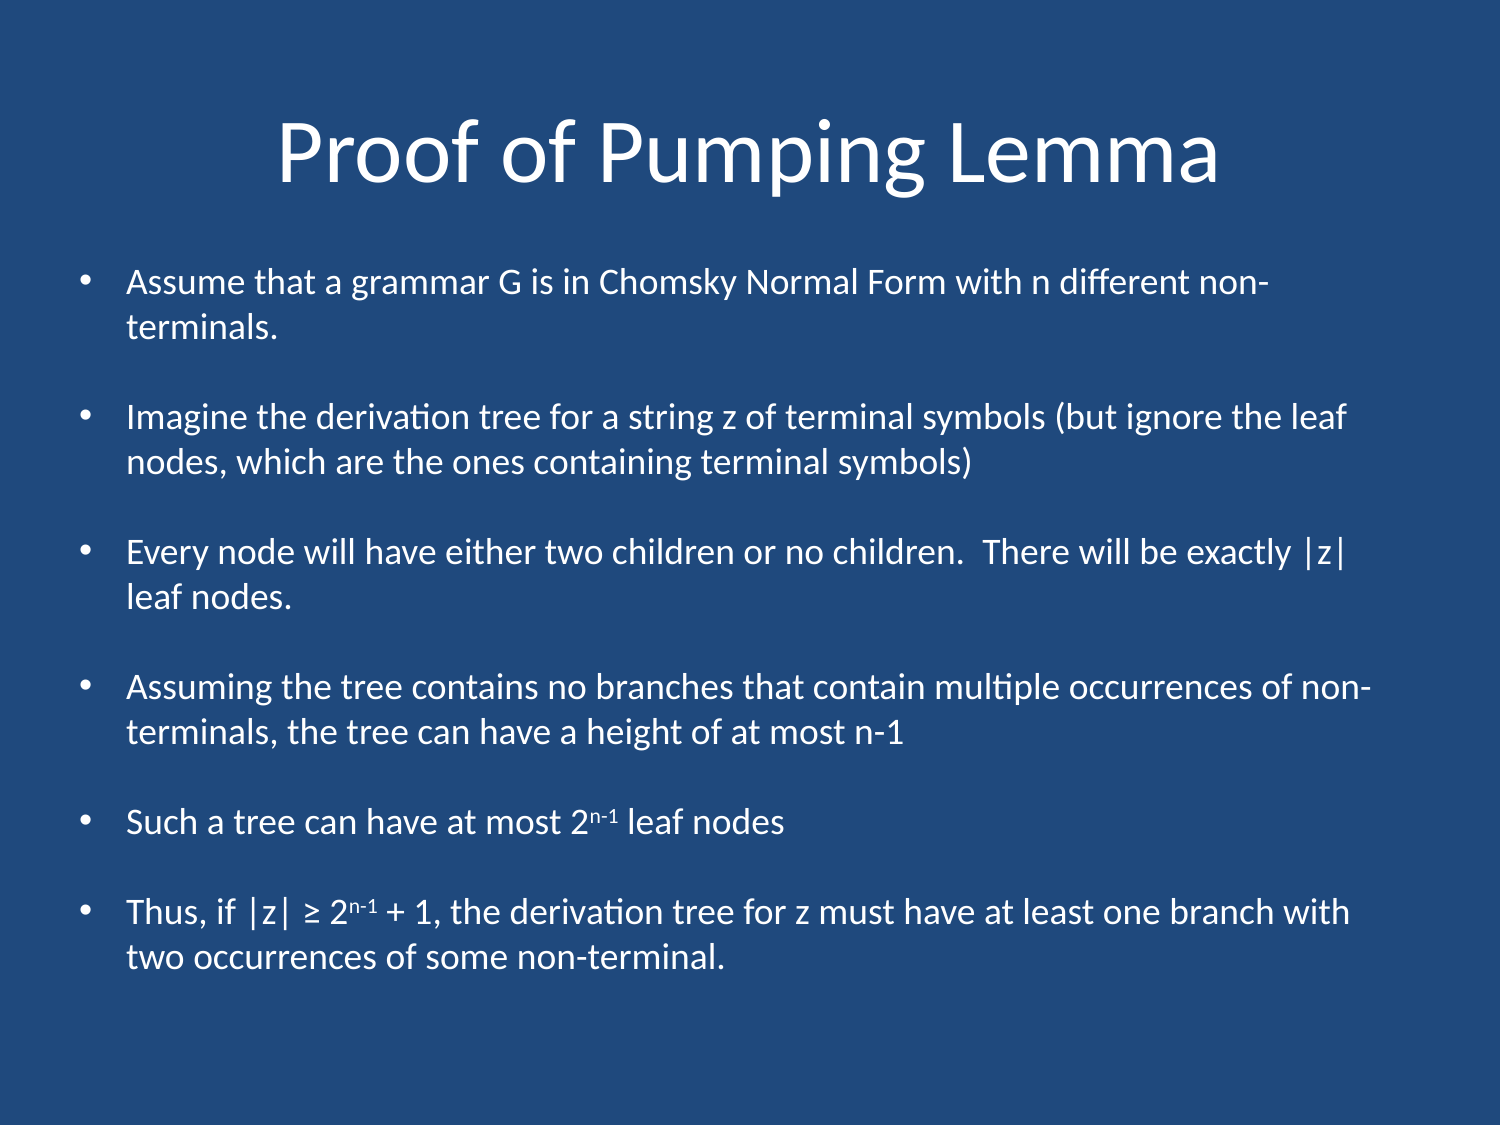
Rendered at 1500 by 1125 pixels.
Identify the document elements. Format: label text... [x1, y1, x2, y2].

title Proof of Pumping Lemma [31, 24, 1469, 267]
text_box Assume that a grammar G is in Chomsky Normal Form with n different non-terminals. Imagine the derivation tree for a string z of terminal symbols (but ignore the leaf nodes, which are the ones containing terminal symbols) Every node will have either two children or no children. There will be exactly |z| leaf nodes. Assuming the tree contains no branches that contain multiple occurrences of non-terminals, the tree can have a height of at most n-1 Such a tree can have at most 2n-1 leaf nodes Thus, if |z| ≥ 2n-1 + 1, the derivation tree for z must have at least one branch with two occurrences of some non-terminal. [64, 249, 1390, 1030]
